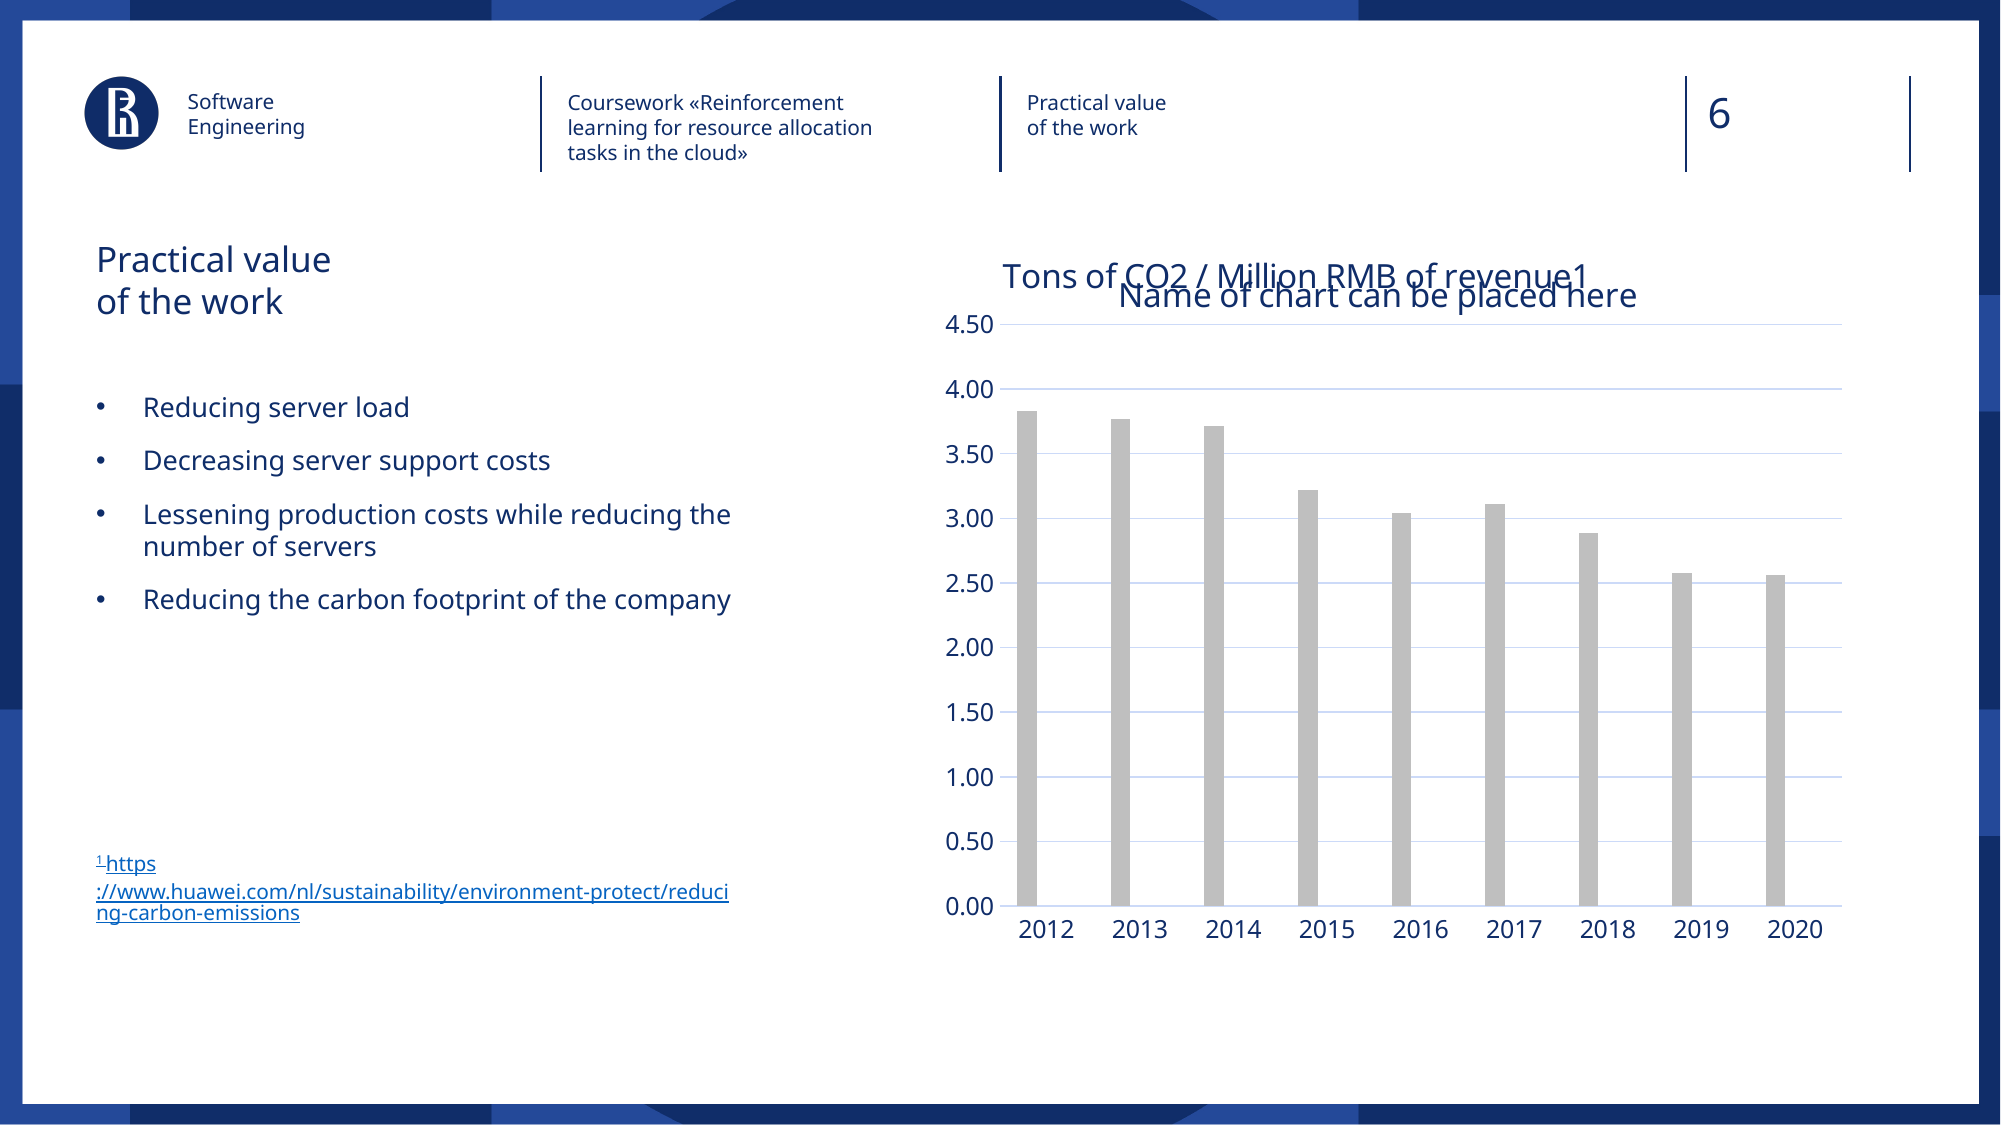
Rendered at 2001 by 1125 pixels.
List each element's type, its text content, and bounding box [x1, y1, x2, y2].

title Practical value of the work [96, 237, 806, 365]
list Reducing server load Decreasing server support costs Lessening production costs while reducing the number of servers Reducing the carbon footprint of the company [96, 390, 806, 784]
list Software Engineering [187, 88, 500, 157]
chart [847, 237, 1921, 1030]
picture [0, 0, 2001, 1125]
list Coursework «Reinforcement learning for resource allocation tasks in the cloud» [567, 90, 907, 157]
list 1 https://www.huawei.com/nl/sustainability/environment-protect/reducing-carbon-emissions [96, 850, 742, 942]
list Practical value of the work [1026, 90, 1367, 157]
